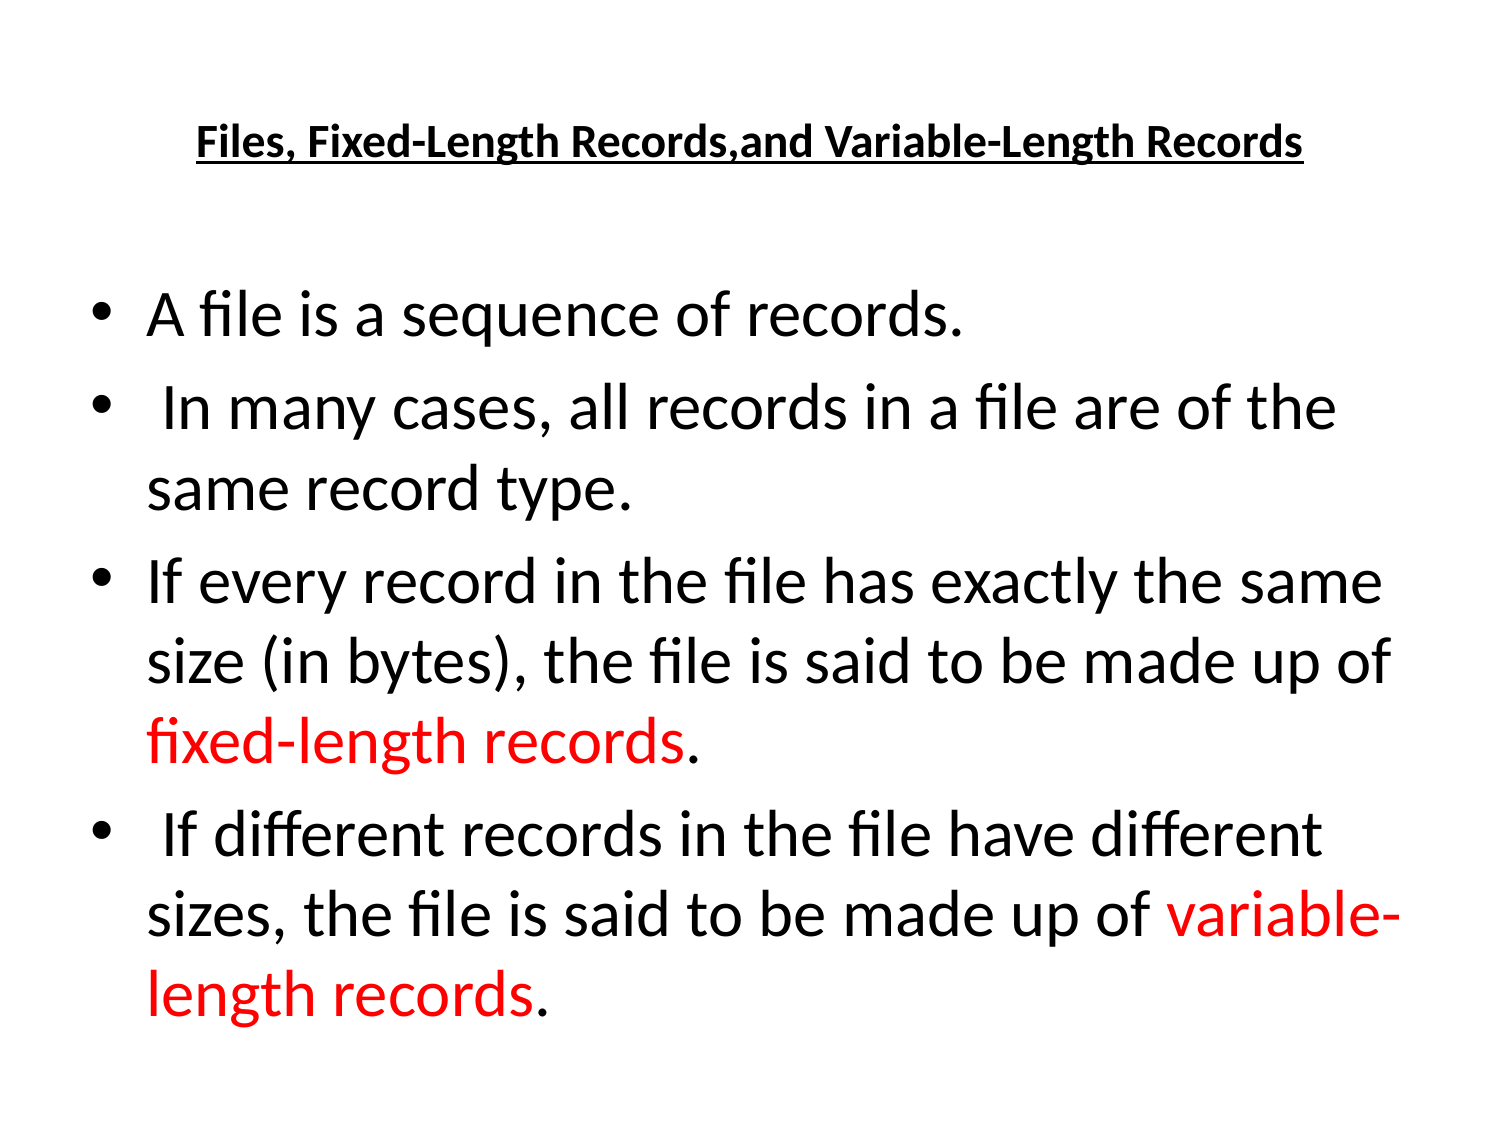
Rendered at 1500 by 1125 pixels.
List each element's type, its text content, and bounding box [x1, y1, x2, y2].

title Files, Fixed-Length Records,and Variable-Length Records [75, 45, 1425, 233]
list A file is a sequence of records. In many cases, all records in a file are of the same record type. If every record in the file has exactly the same size (in bytes), the file is said to be made up of fixed-length records. If different records in the file have different sizes, the file is said to be made up of variable-length records. [75, 262, 1425, 1050]
